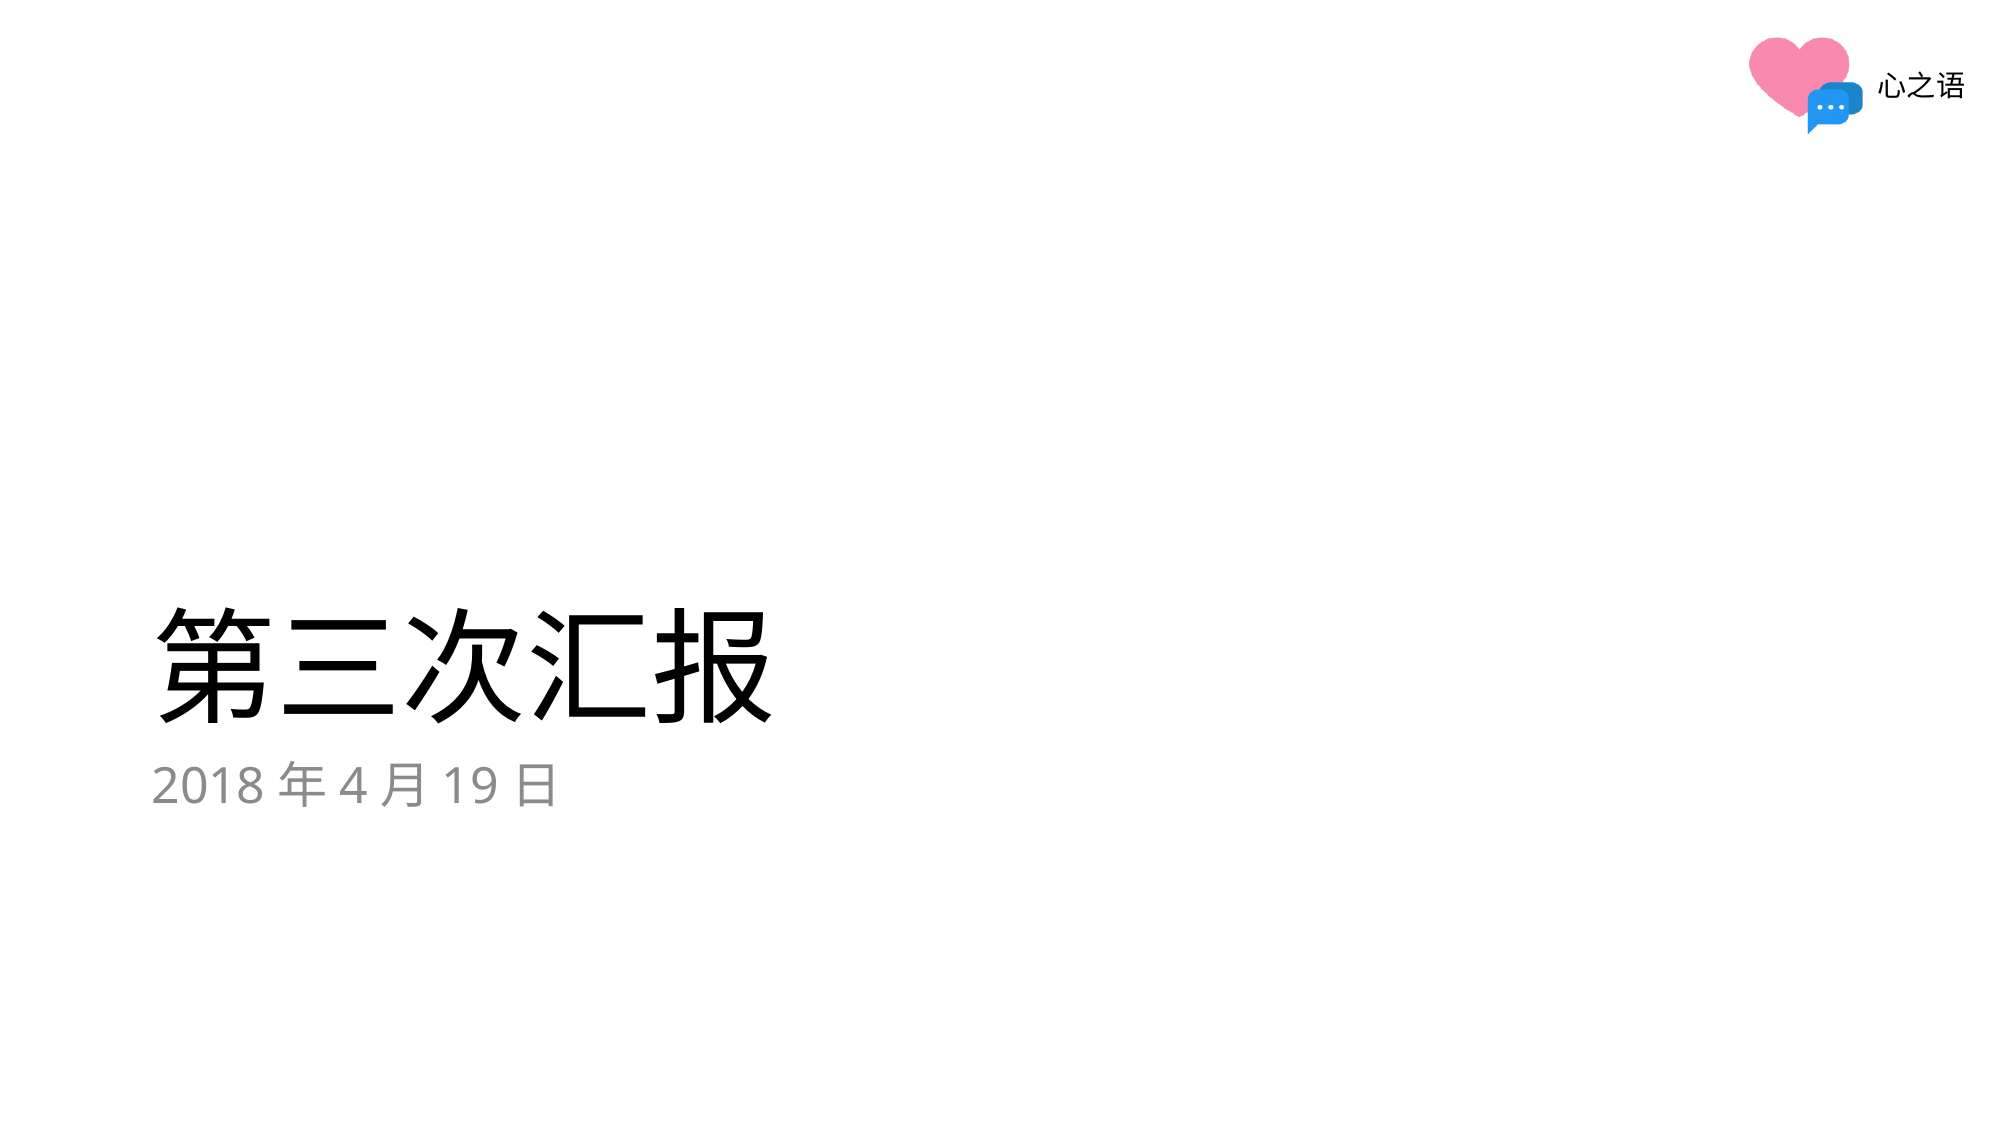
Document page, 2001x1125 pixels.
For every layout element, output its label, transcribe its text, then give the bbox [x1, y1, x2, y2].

picture [1733, 15, 1878, 156]
title 第三次汇报 [136, 280, 1862, 749]
list 2018年4月19日 [136, 752, 1862, 999]
